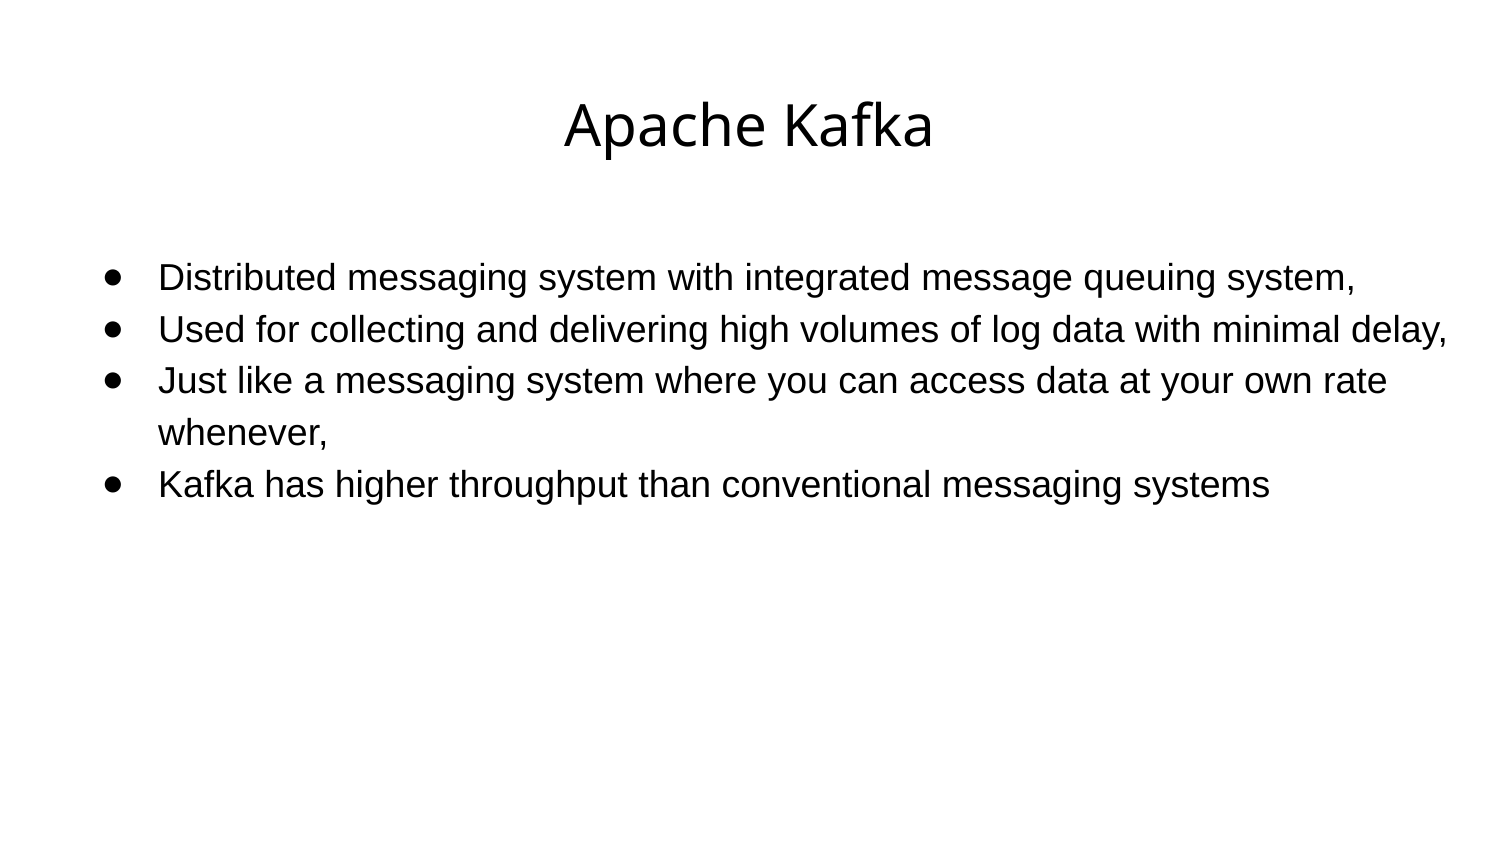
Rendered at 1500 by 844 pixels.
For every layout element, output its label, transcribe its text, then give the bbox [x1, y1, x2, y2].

list Distributed messaging system with integrated message queuing system, Used for collecting and delivering high volumes of log data with minimal delay, Just like a messaging system where you can access data at your own rate whenever, Kafka has higher throughput than conventional messaging systems [68, 231, 1466, 792]
title Apache Kafka [51, 72, 1449, 167]
